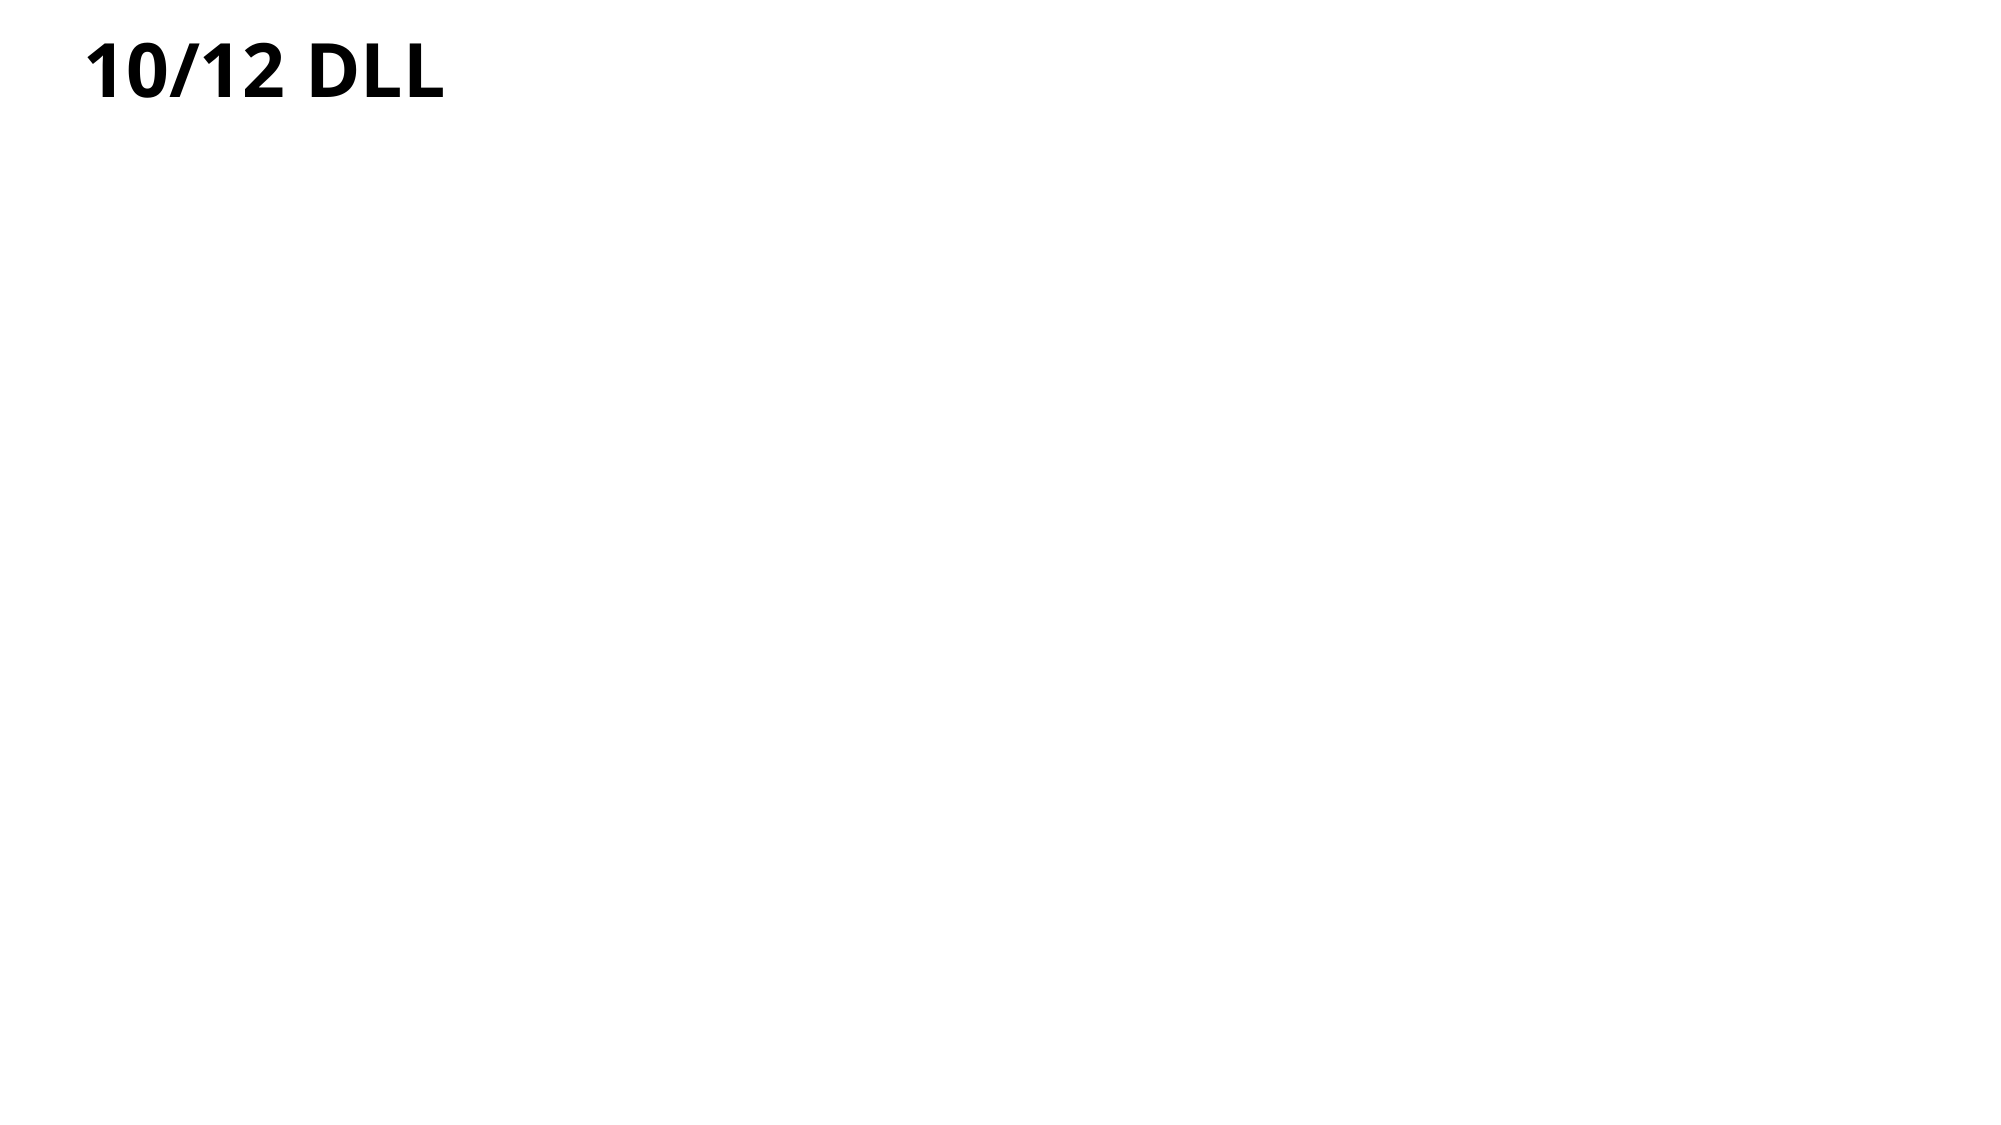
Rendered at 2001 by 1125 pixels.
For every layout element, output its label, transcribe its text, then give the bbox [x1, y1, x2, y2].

text_box 10/12 DLL [68, 15, 461, 120]
